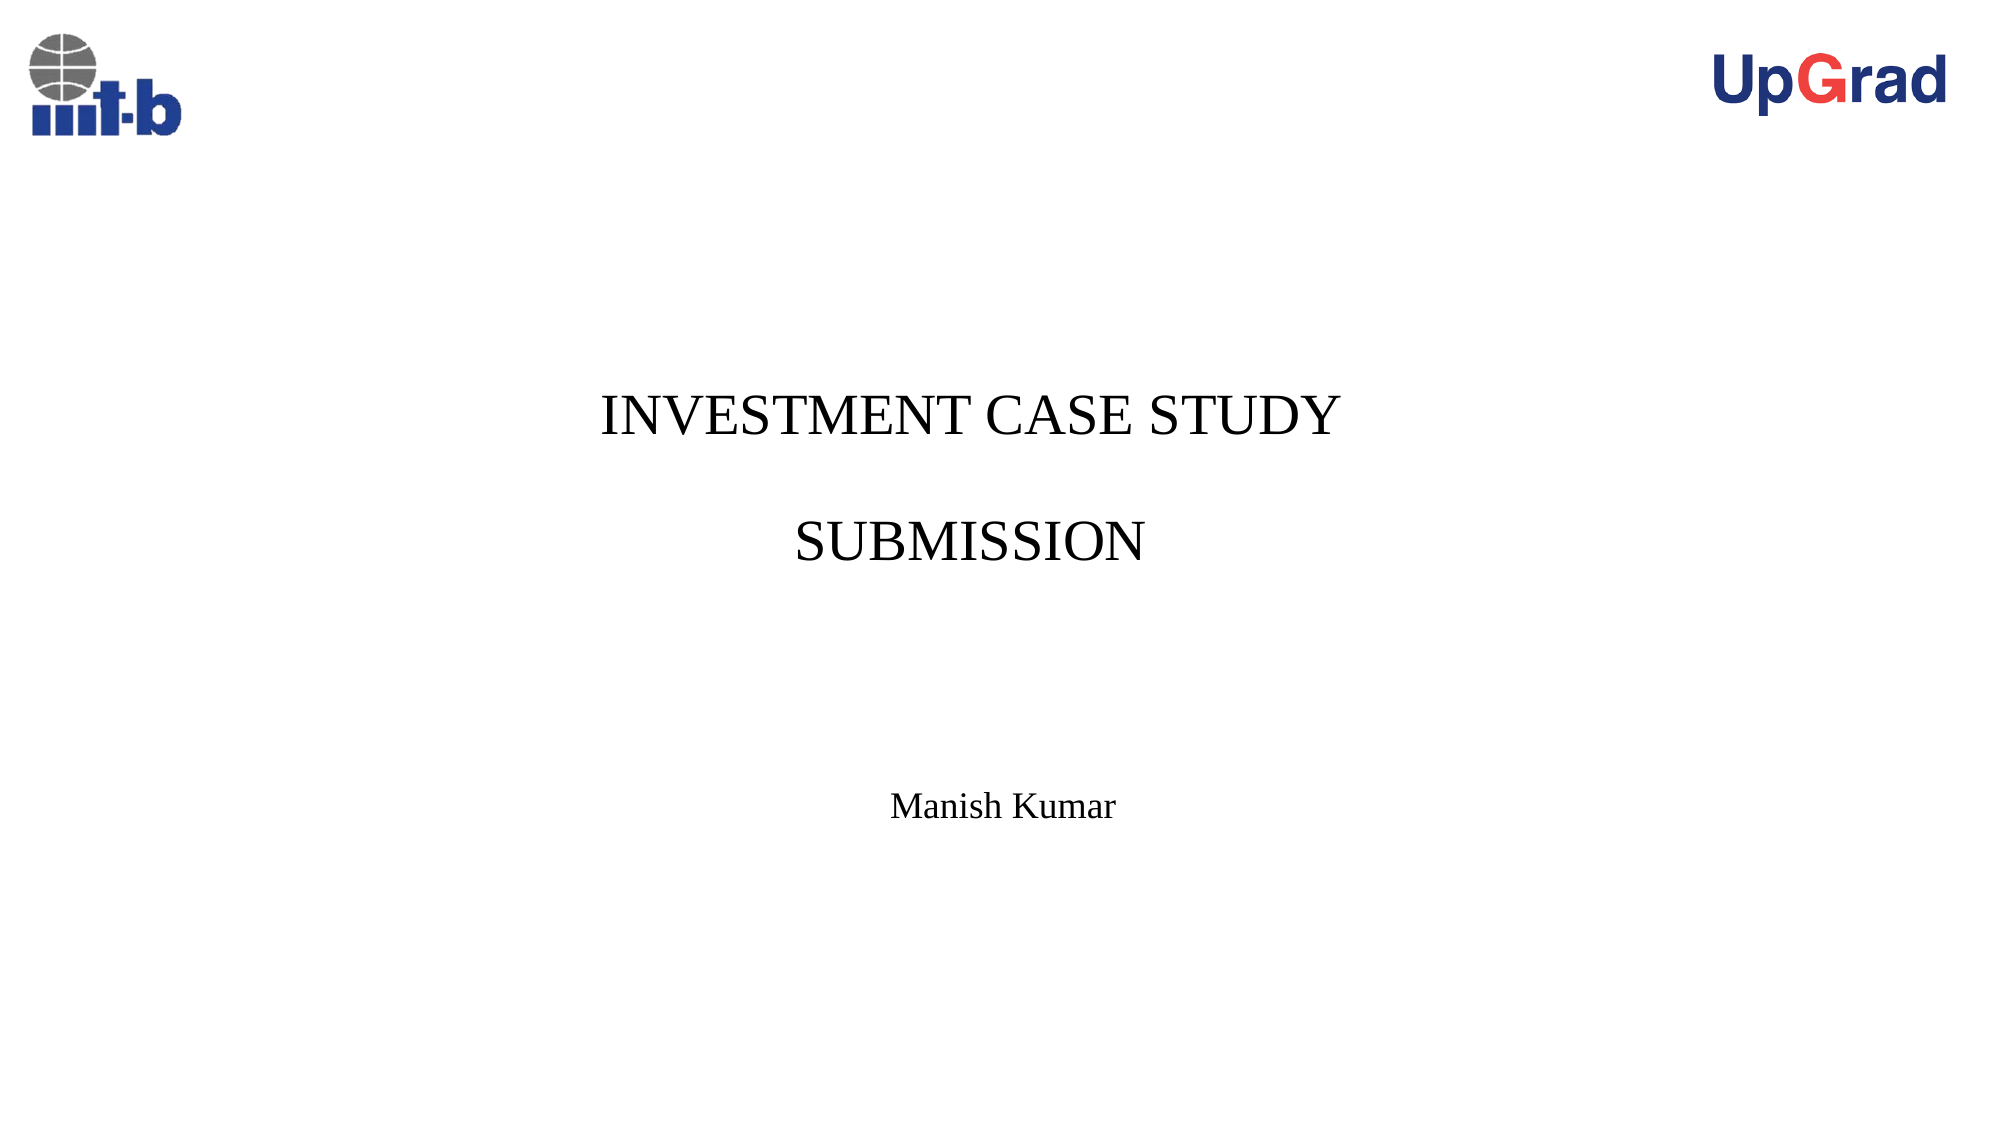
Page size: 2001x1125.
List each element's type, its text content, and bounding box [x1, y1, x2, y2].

subtitle Manish Kumar [496, 778, 1504, 1030]
picture [0, 29, 208, 163]
title INVESTMENT CASE STUDY SUBMISSION [228, 56, 1729, 581]
picture [1714, 53, 1952, 116]
